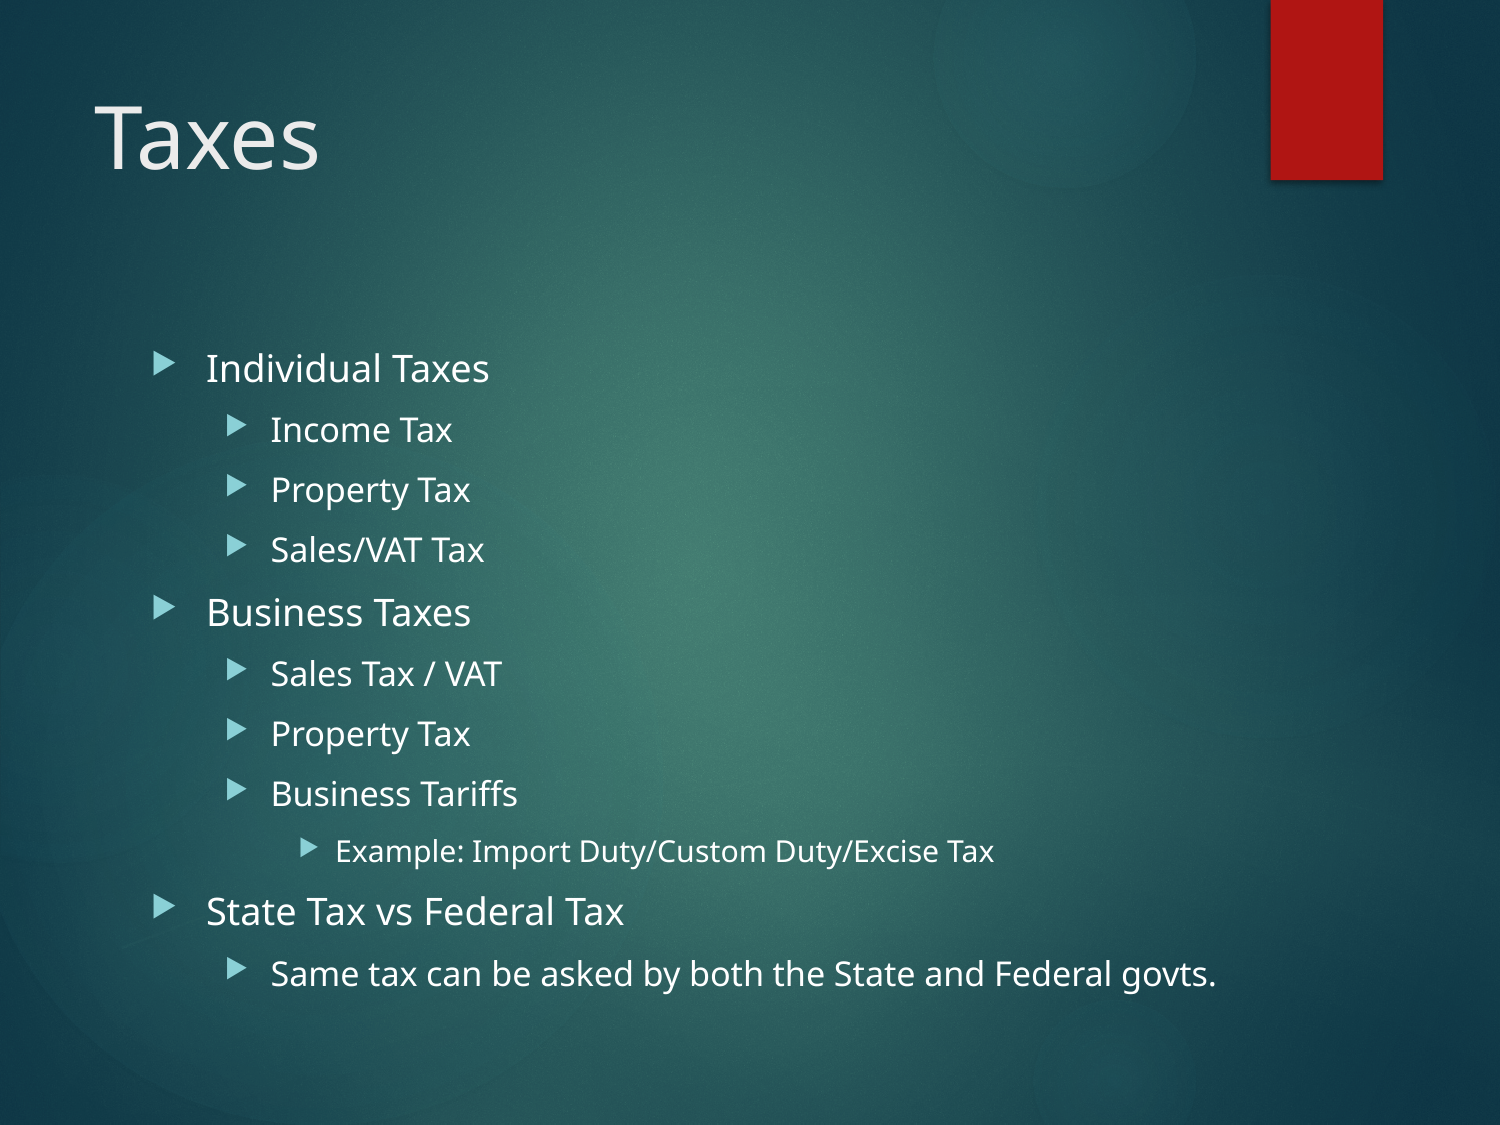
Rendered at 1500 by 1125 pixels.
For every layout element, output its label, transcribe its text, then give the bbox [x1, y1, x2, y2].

list Individual Taxes Income Tax Property Tax Sales/VAT Tax Business Taxes Sales Tax / VAT Property Tax Business Tariffs Example: Import Duty/Custom Duty/Excise Tax State Tax vs Federal Tax Same tax can be asked by both the State and Federal govts. [135, 336, 1237, 1025]
title Taxes [79, 74, 1237, 304]
